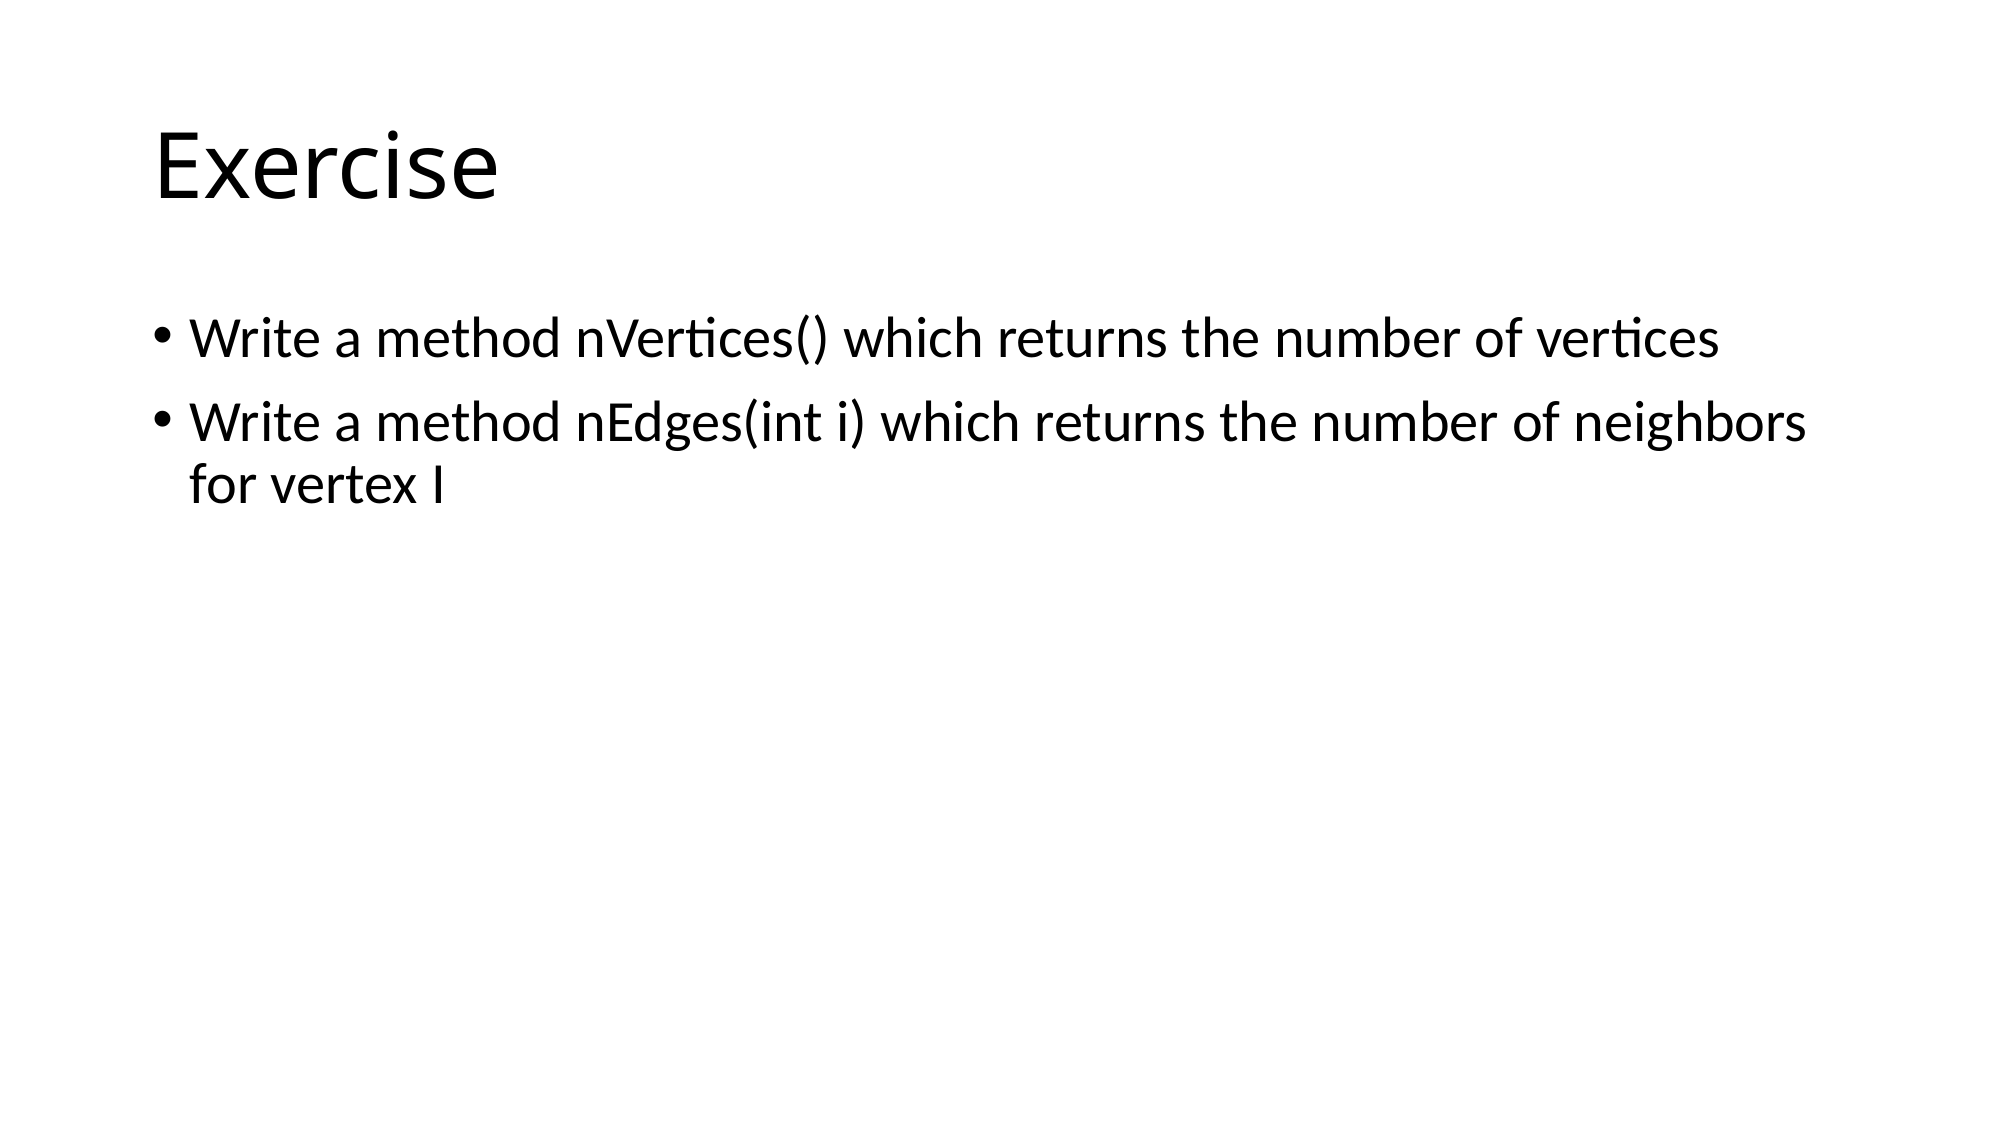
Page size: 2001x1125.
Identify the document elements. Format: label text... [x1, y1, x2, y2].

title Exercise [137, 59, 1863, 278]
list Write a method nVertices() which returns the number of vertices Write a method nEdges(int i) which returns the number of neighbors for vertex I [137, 299, 1863, 1014]
